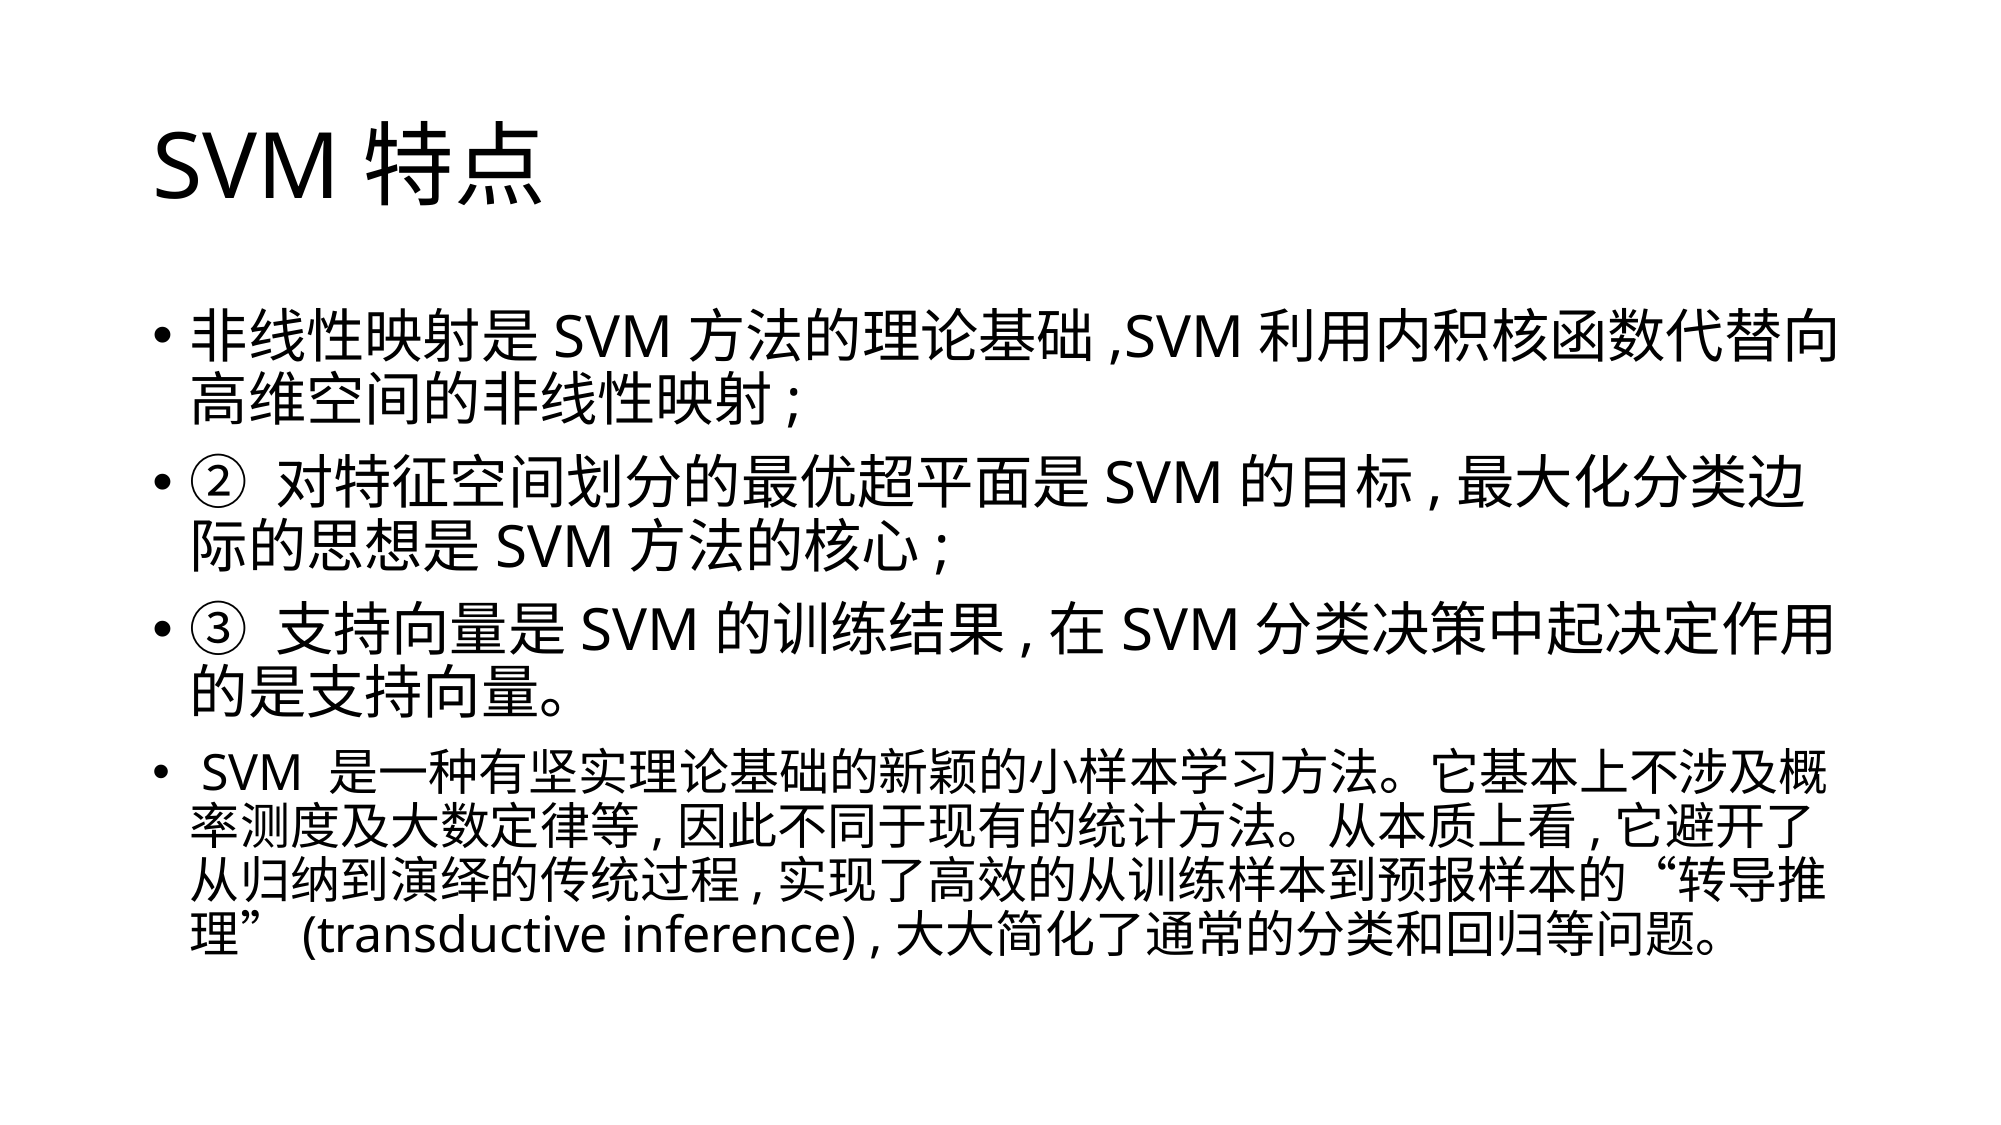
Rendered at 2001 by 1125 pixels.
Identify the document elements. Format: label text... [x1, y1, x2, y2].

list 非线性映射是SVM方法的理论基础,SVM利用内积核函数代替向高维空间的非线性映射; ② 对特征空间划分的最优超平面是SVM的目标,最大化分类边际的思想是SVM方法的核心; ③ 支持向量是SVM的训练结果,在SVM分类决策中起决定作用的是支持向量。 SVM 是一种有坚实理论基础的新颖的小样本学习方法。它基本上不涉及概率测度及大数定律等,因此不同于现有的统计方法。从本质上看,它避开了从归纳到演绎的传统过程,实现了高效的从训练样本到预报样本的“转导推理”(transductive inference) ,大大简化了通常的分类和回归等问题。 [137, 299, 1863, 1014]
title SVM特点 [137, 59, 1863, 278]
